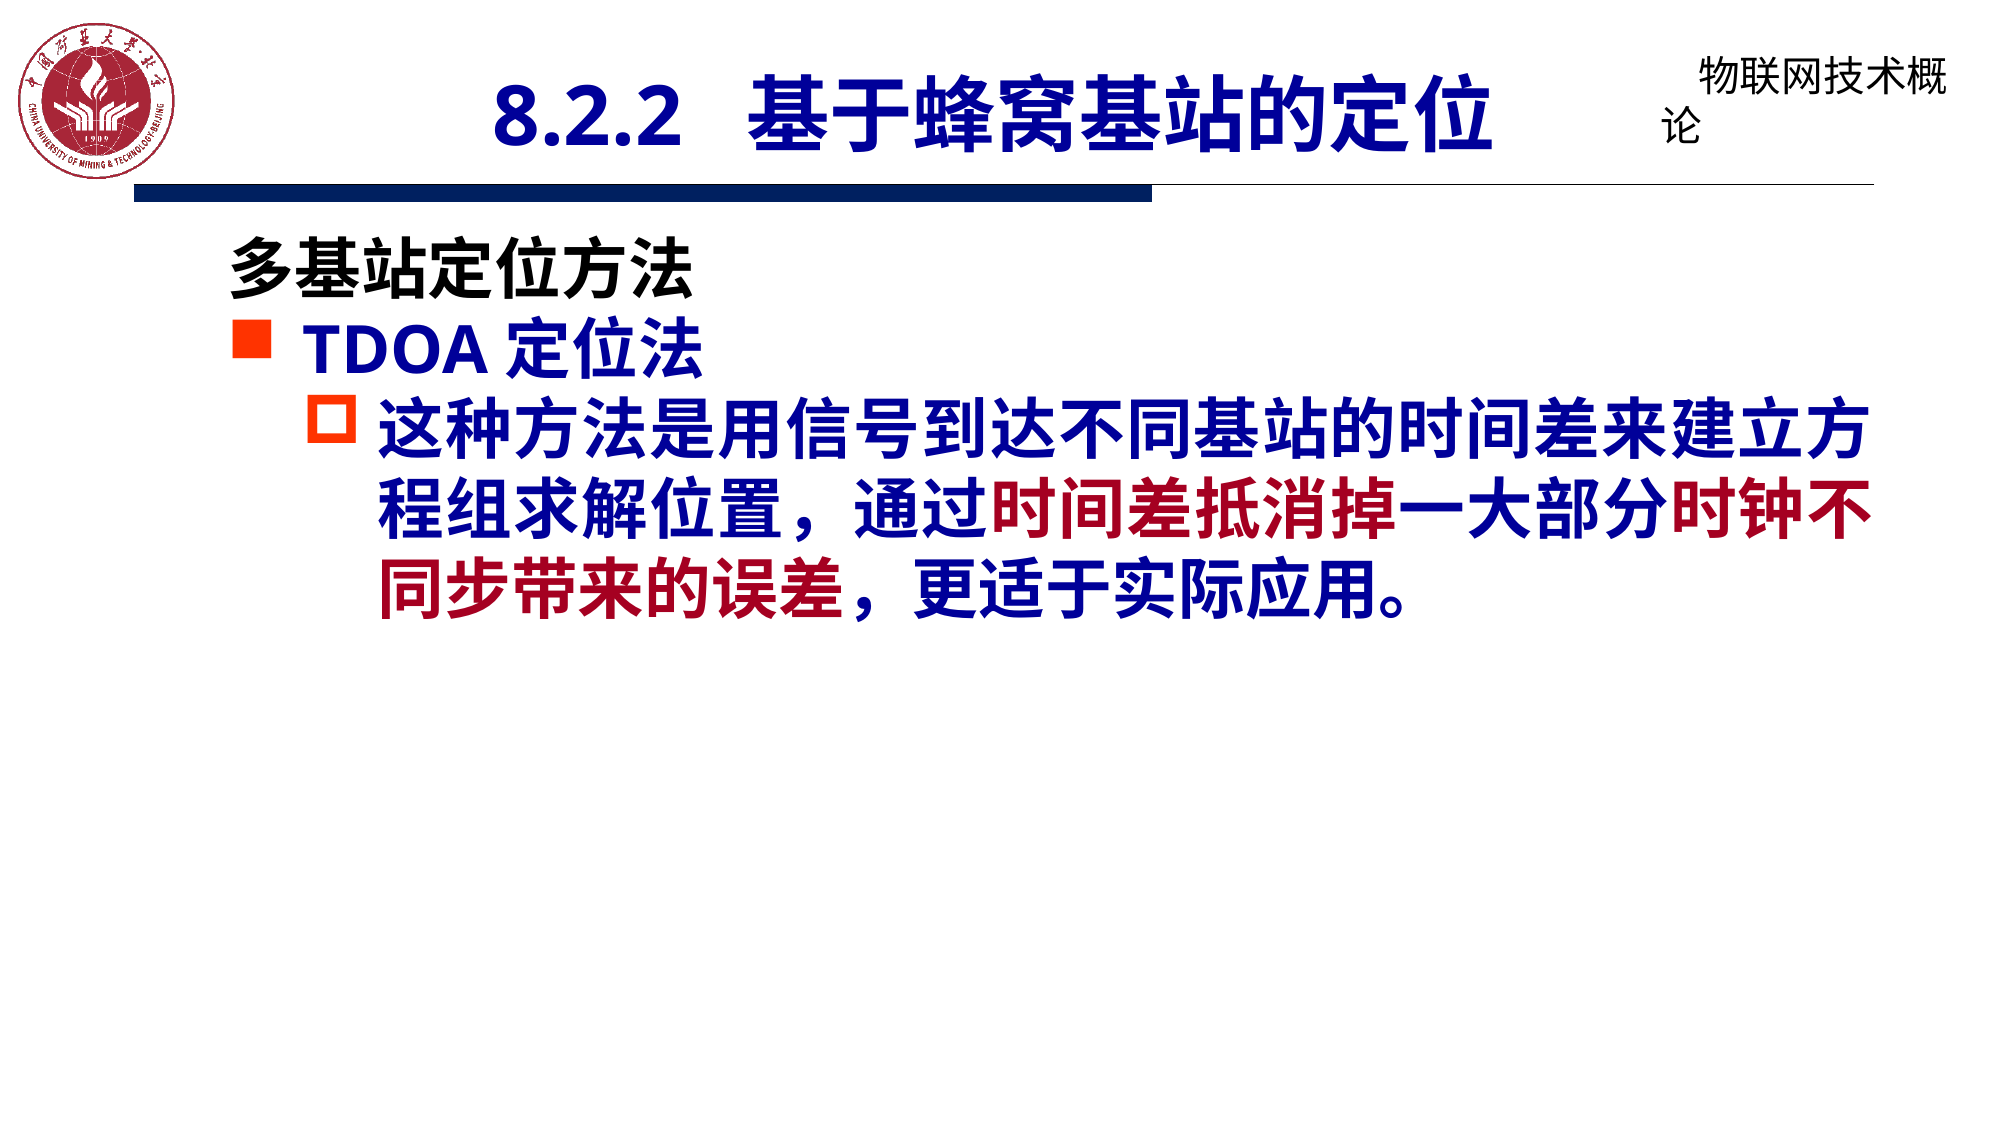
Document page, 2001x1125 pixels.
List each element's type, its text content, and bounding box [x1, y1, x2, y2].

title 8.2.2 基于蜂窝基站的定位 [279, 54, 1709, 161]
text_box 多基站定位方法 TDOA定位法 这种方法是用信号到达不同基站的时间差来建立方程组求解位置，通过时间差抵消掉一大部分时钟不同步带来的误差，更适于实际应用。 [137, 219, 1888, 705]
picture [0, 0, 197, 197]
text_box [596, 243, 628, 305]
